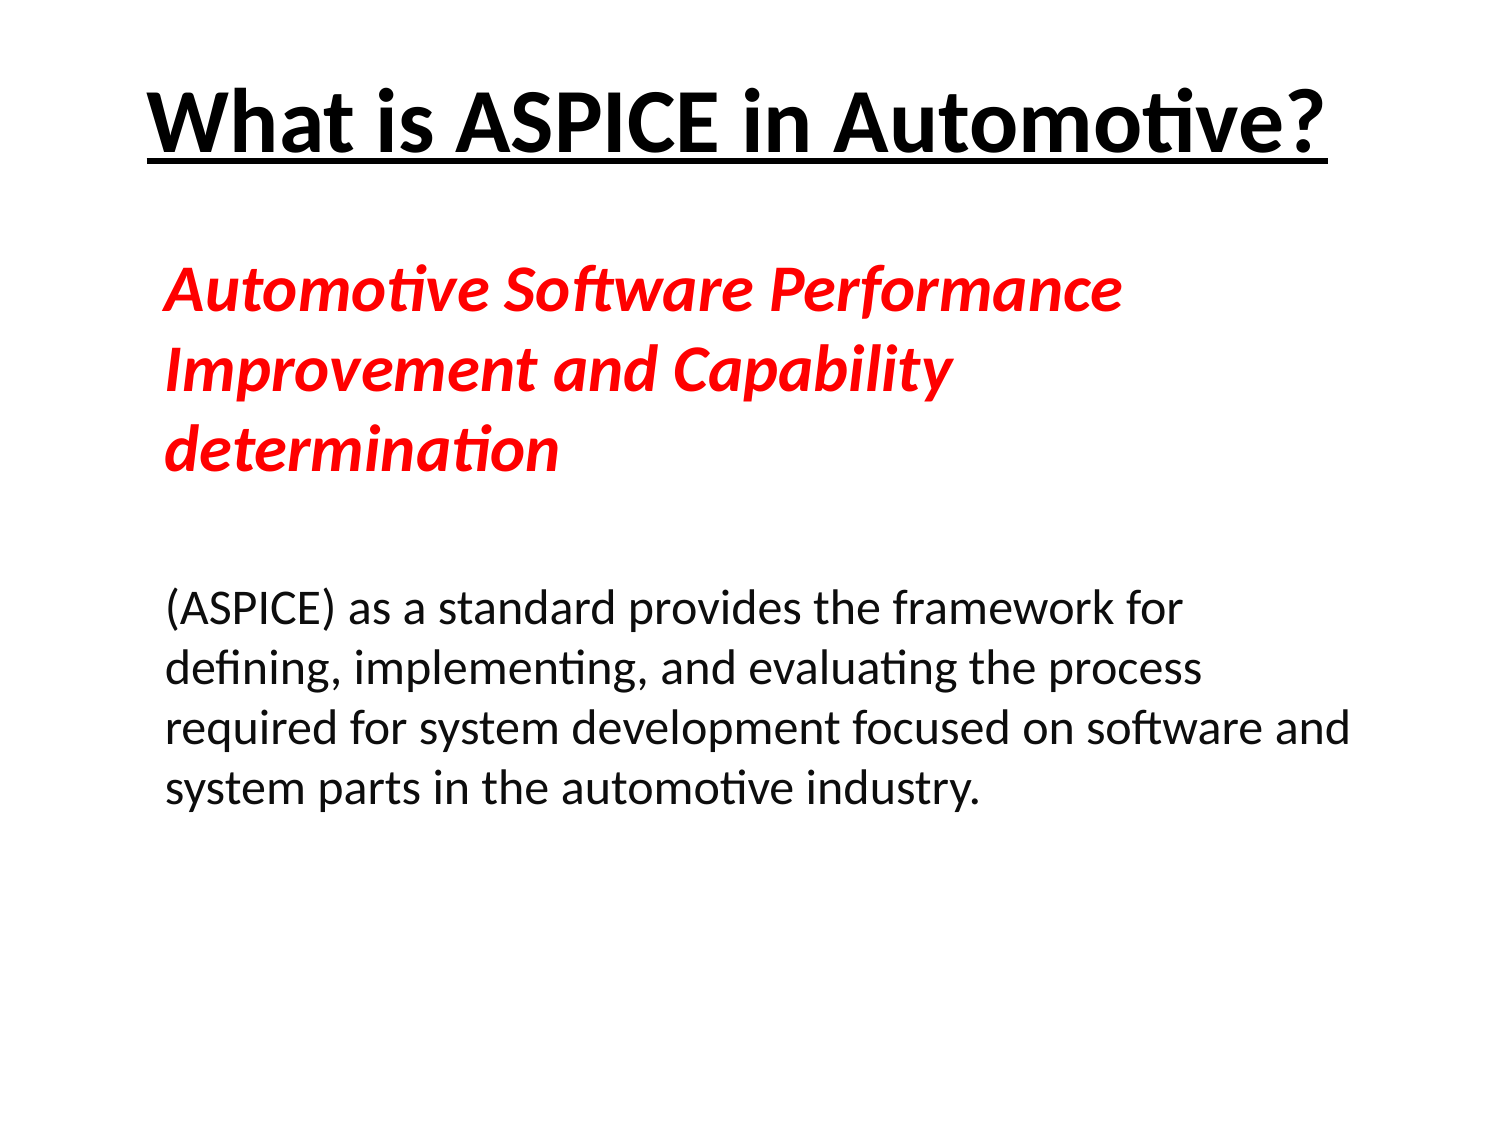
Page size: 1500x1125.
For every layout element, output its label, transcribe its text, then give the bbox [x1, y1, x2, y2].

text_box Automotive Software Performance Improvement and Capability determination (ASPICE) as a standard provides the framework for defining, implementing, and evaluating the process required for system development focused on software and system parts in the automotive industry. [150, 237, 1388, 883]
title What is ASPICE in Automotive? [99, 50, 1375, 292]
